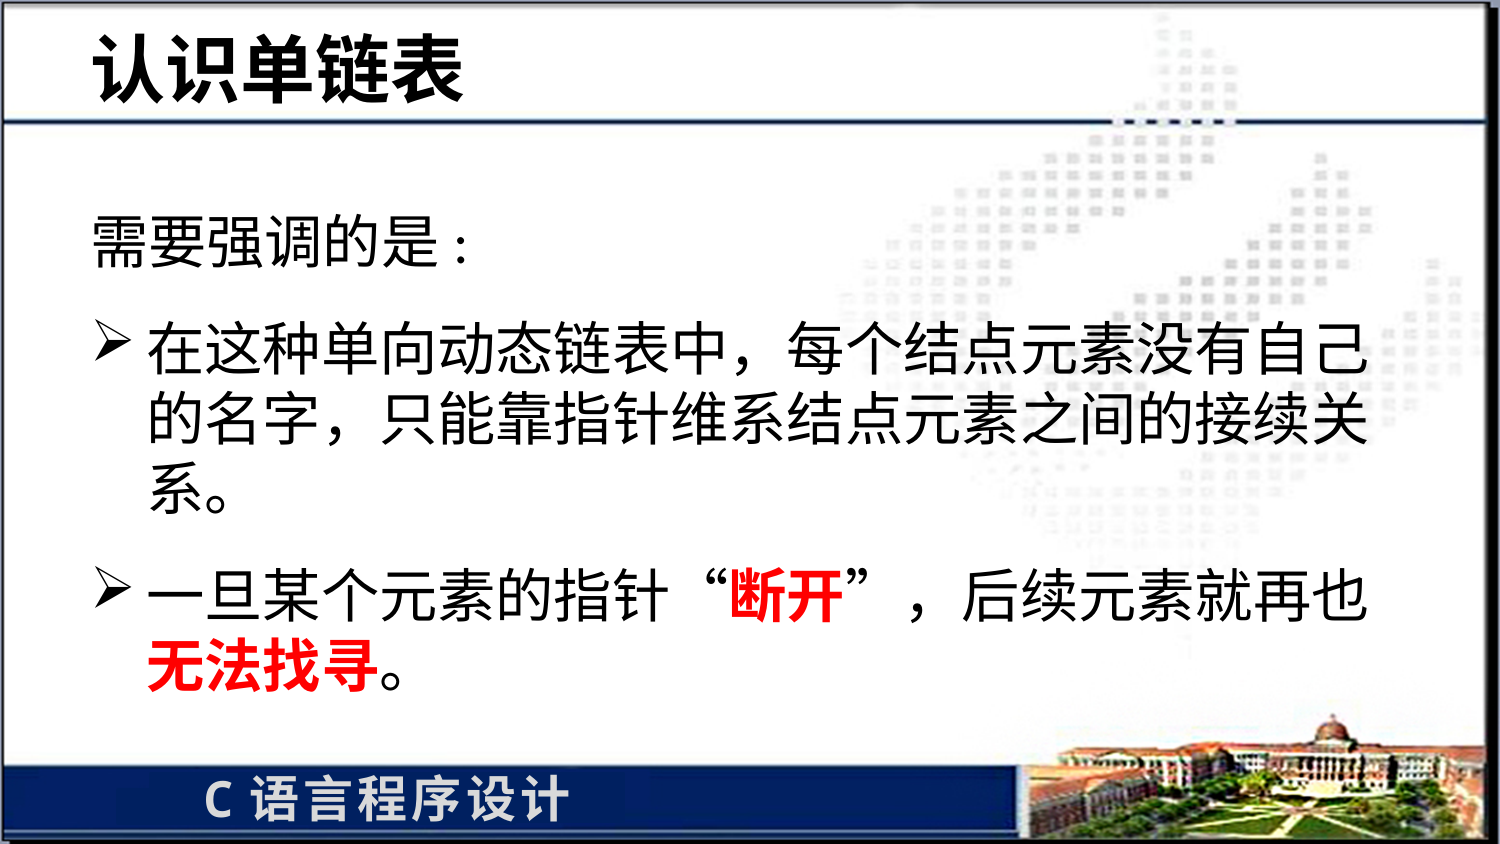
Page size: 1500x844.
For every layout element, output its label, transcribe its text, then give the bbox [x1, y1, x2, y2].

title 认识单链表 [75, 20, 1425, 115]
list 需要强调的是: 在这种单向动态链表中，每个结点元素没有自己的名字，只能靠指针维系结点元素之间的接续关系。 一旦某个元素的指针“断开”，后续元素就再也无法找寻。 [75, 197, 1424, 729]
picture [0, 0, 1500, 844]
